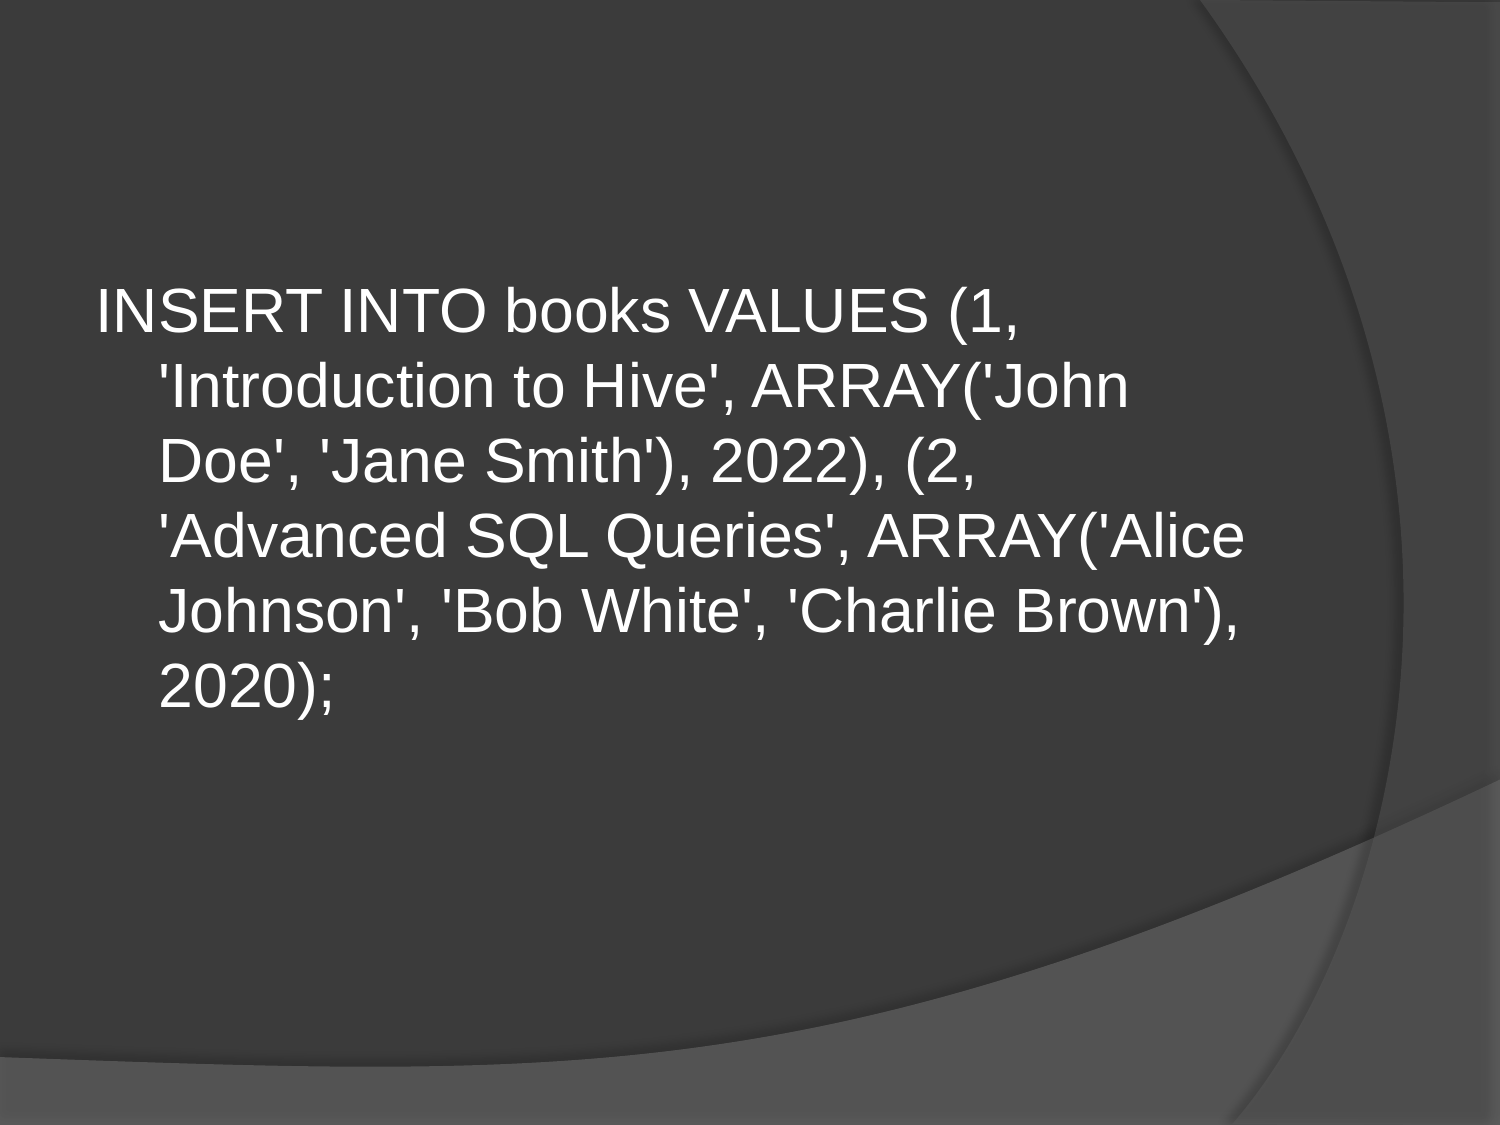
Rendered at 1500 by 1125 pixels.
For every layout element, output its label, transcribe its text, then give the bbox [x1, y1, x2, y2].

list INSERT INTO books VALUES (1, 'Introduction to Hive', ARRAY('John Doe', 'Jane Smith'), 2022), (2, 'Advanced SQL Queries', ARRAY('Alice Johnson', 'Bob White', 'Charlie Brown'), 2020); [75, 262, 1300, 1005]
